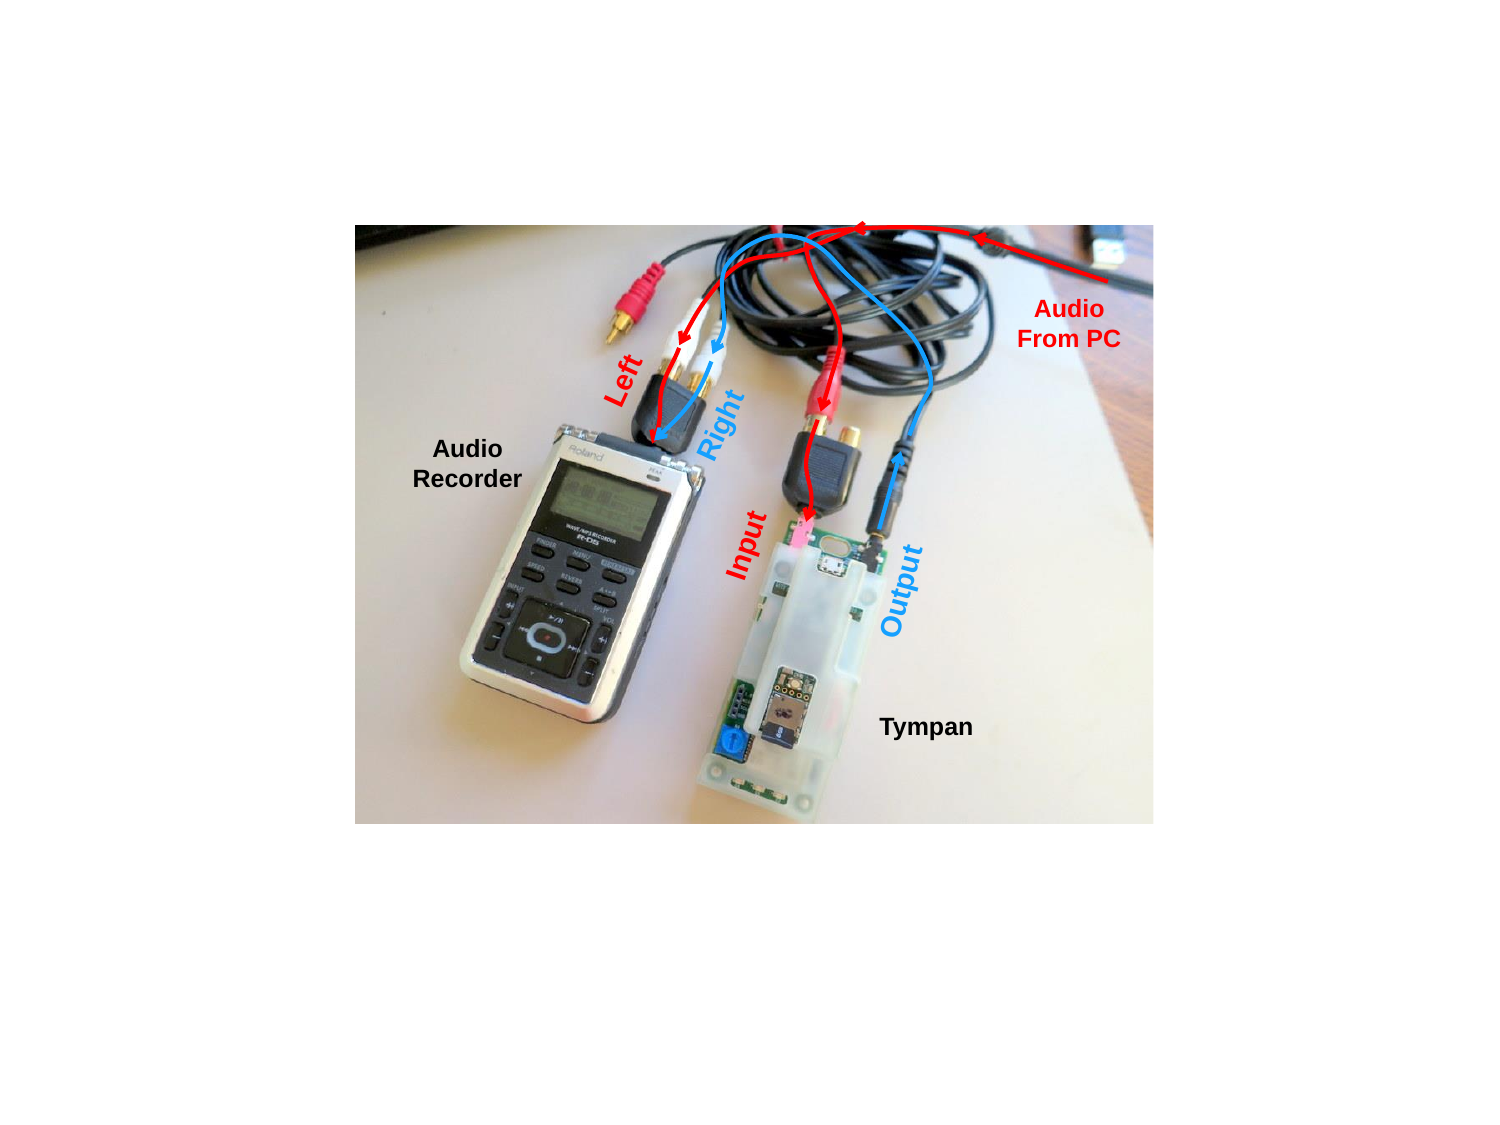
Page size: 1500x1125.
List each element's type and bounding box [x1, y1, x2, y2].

picture [354, 224, 1154, 825]
